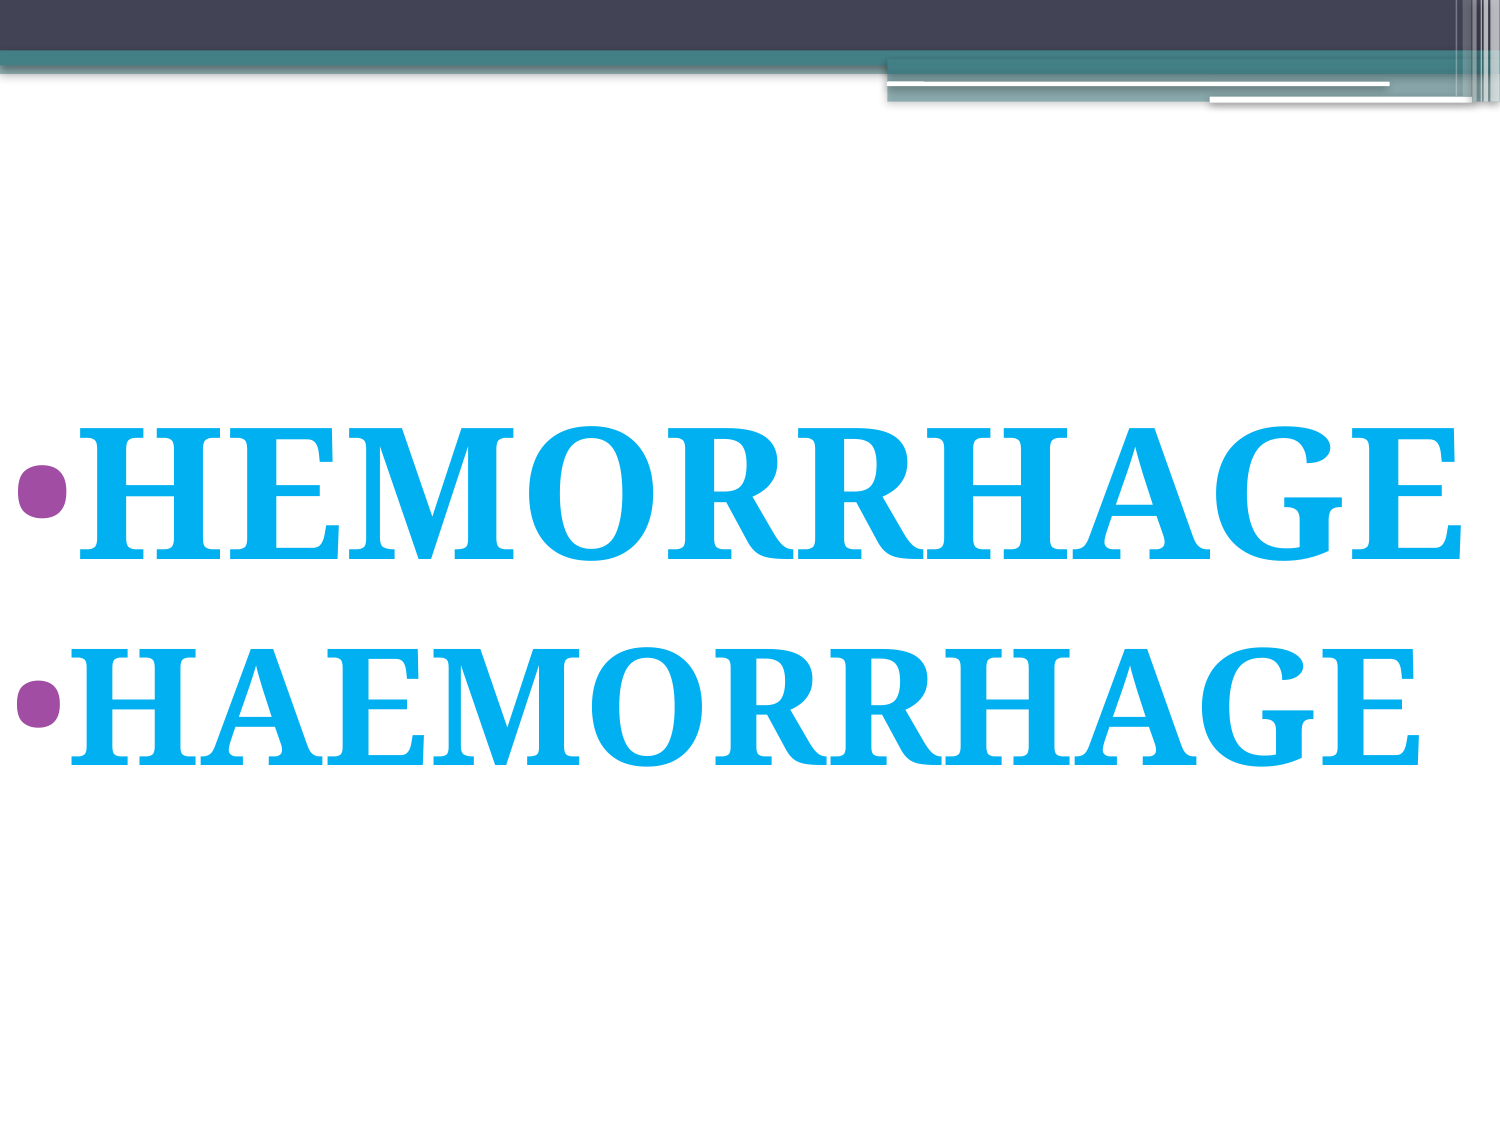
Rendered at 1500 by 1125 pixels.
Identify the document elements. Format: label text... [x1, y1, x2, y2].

list HEMORRHAGE HAEMORRHAGE [0, 368, 1500, 1079]
